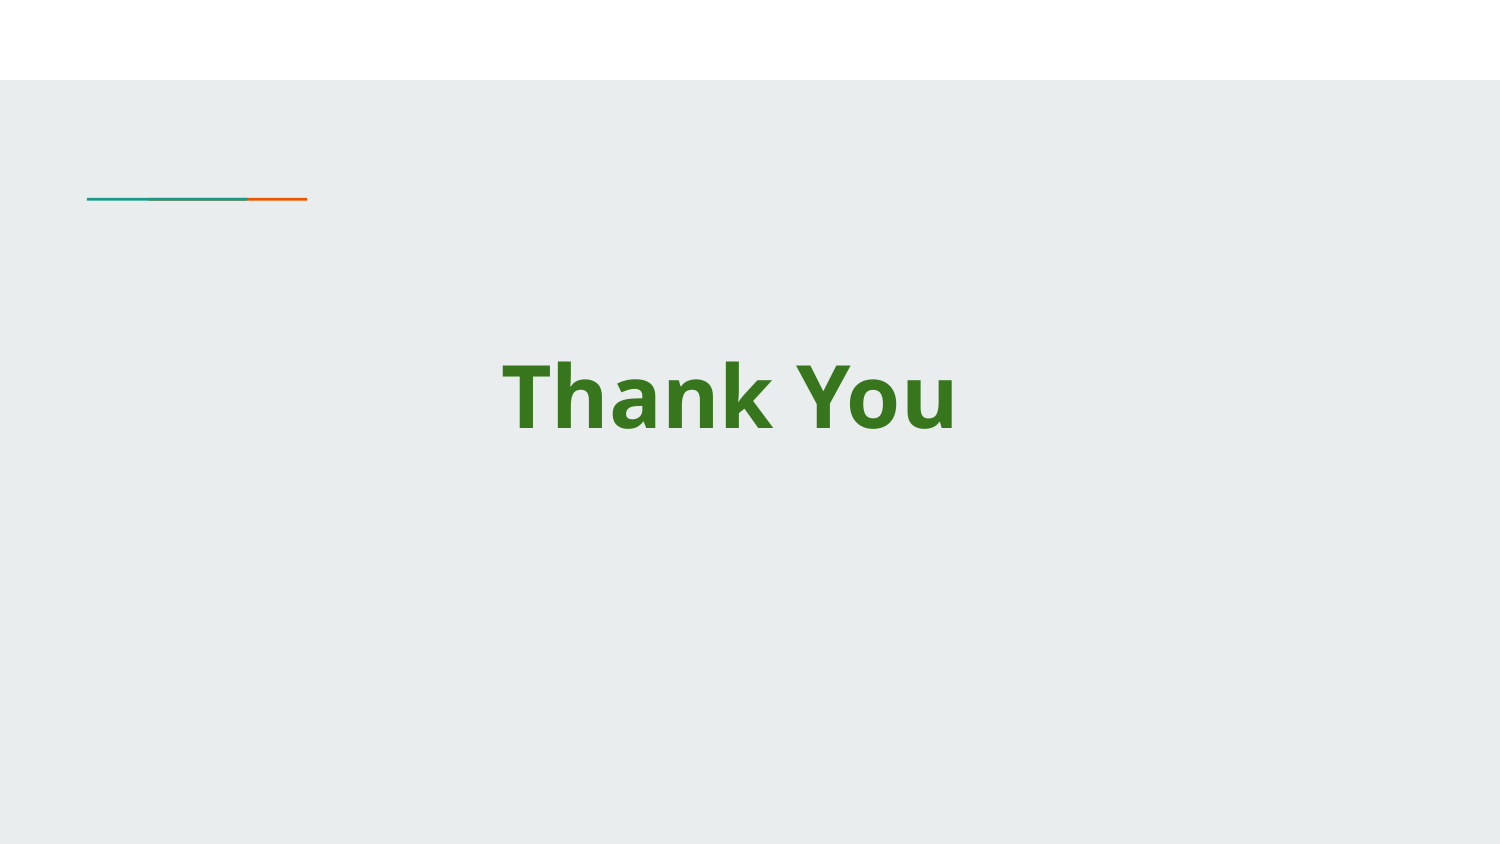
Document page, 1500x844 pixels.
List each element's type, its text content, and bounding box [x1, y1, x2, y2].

title Thank You [110, 326, 1372, 490]
